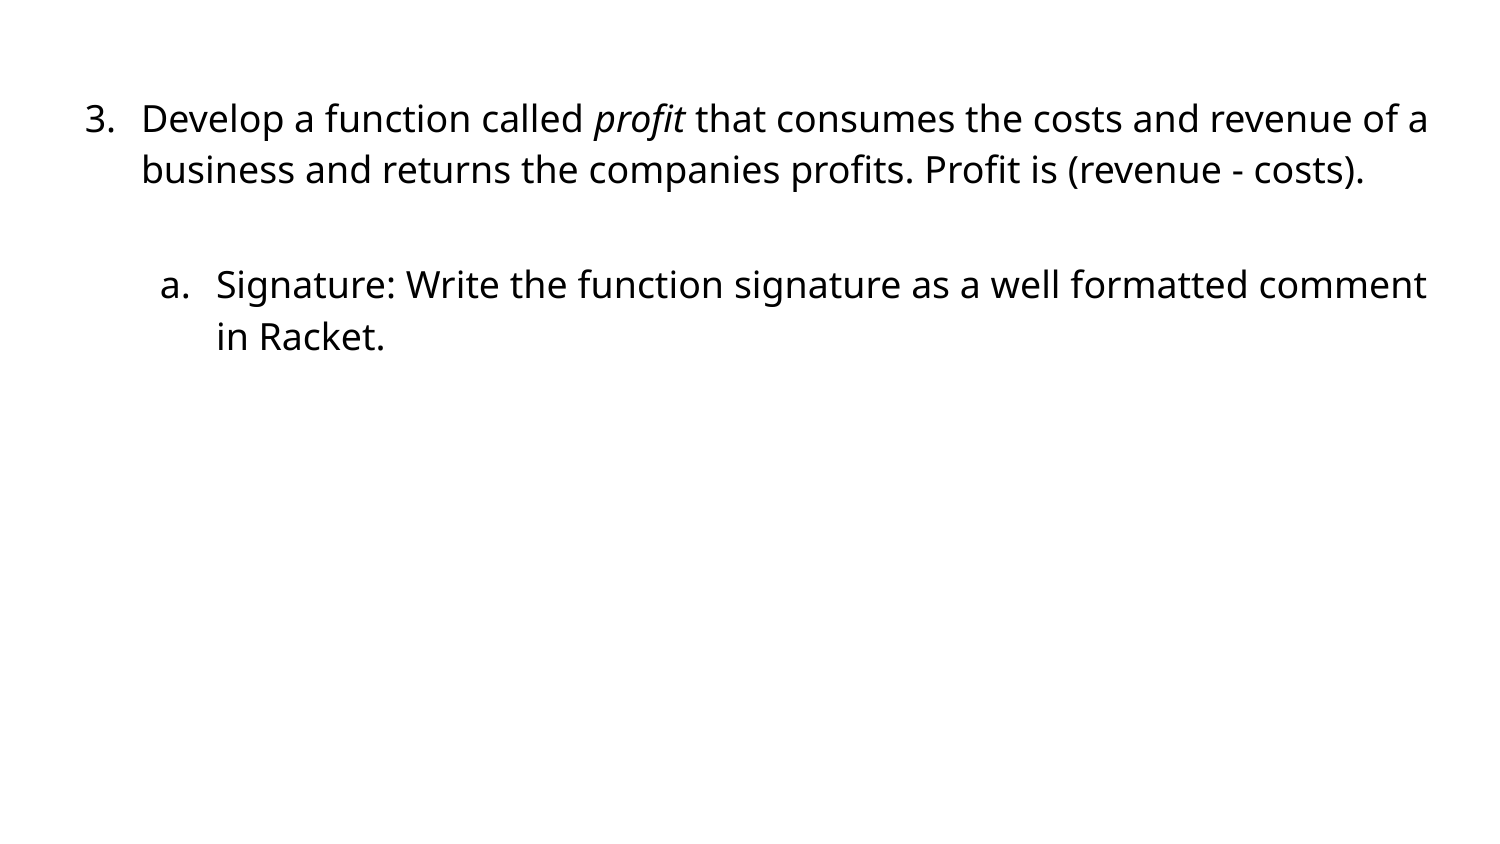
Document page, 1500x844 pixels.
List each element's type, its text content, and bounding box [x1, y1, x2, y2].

title Develop a function called profit that consumes the costs and revenue of a business and returns the companies profits. Profit is (revenue - costs). [51, 72, 1449, 167]
list Signature: Write the function signature as a well formatted comment in Racket. [51, 239, 1449, 800]
